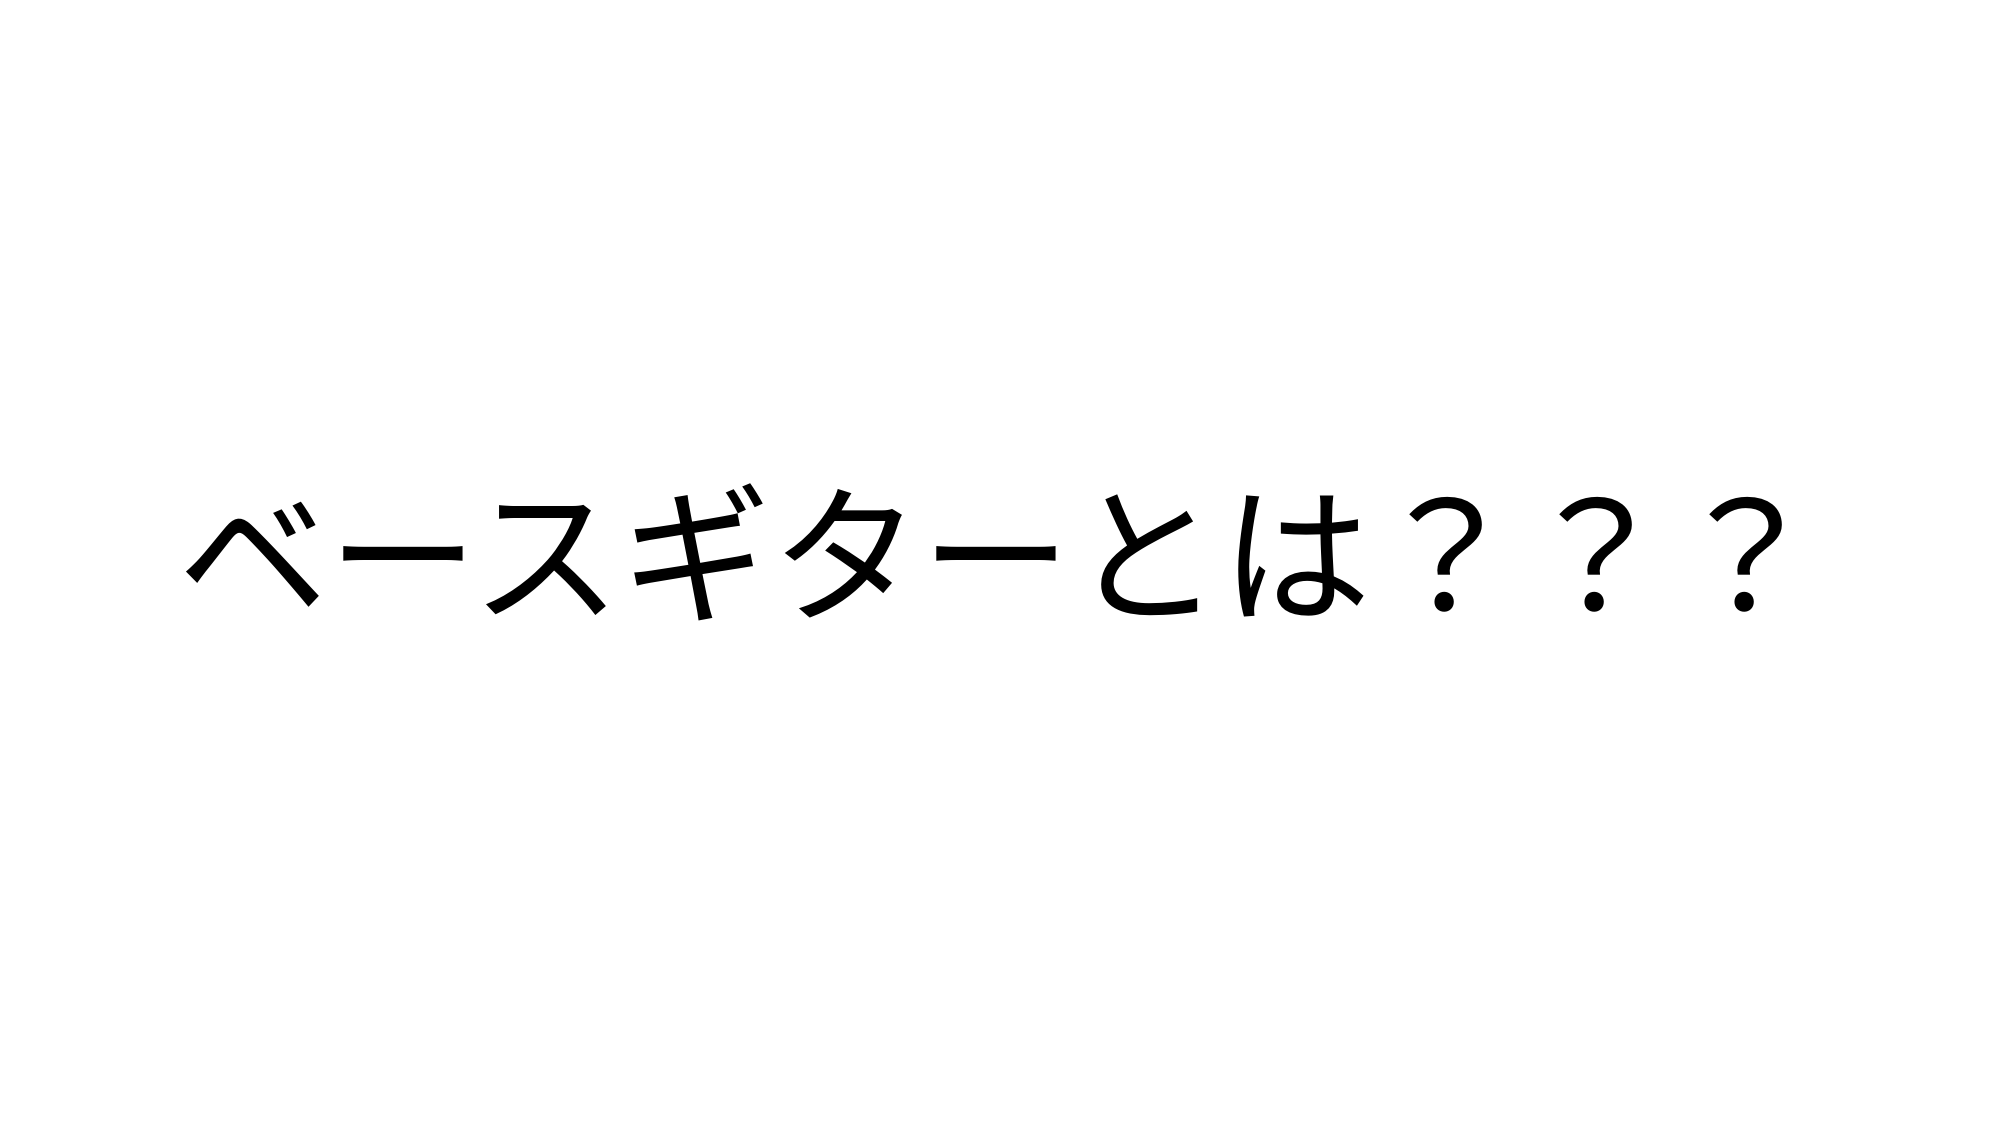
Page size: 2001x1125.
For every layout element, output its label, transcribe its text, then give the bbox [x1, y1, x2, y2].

title ベースギターとは？？？ [137, 453, 1863, 672]
